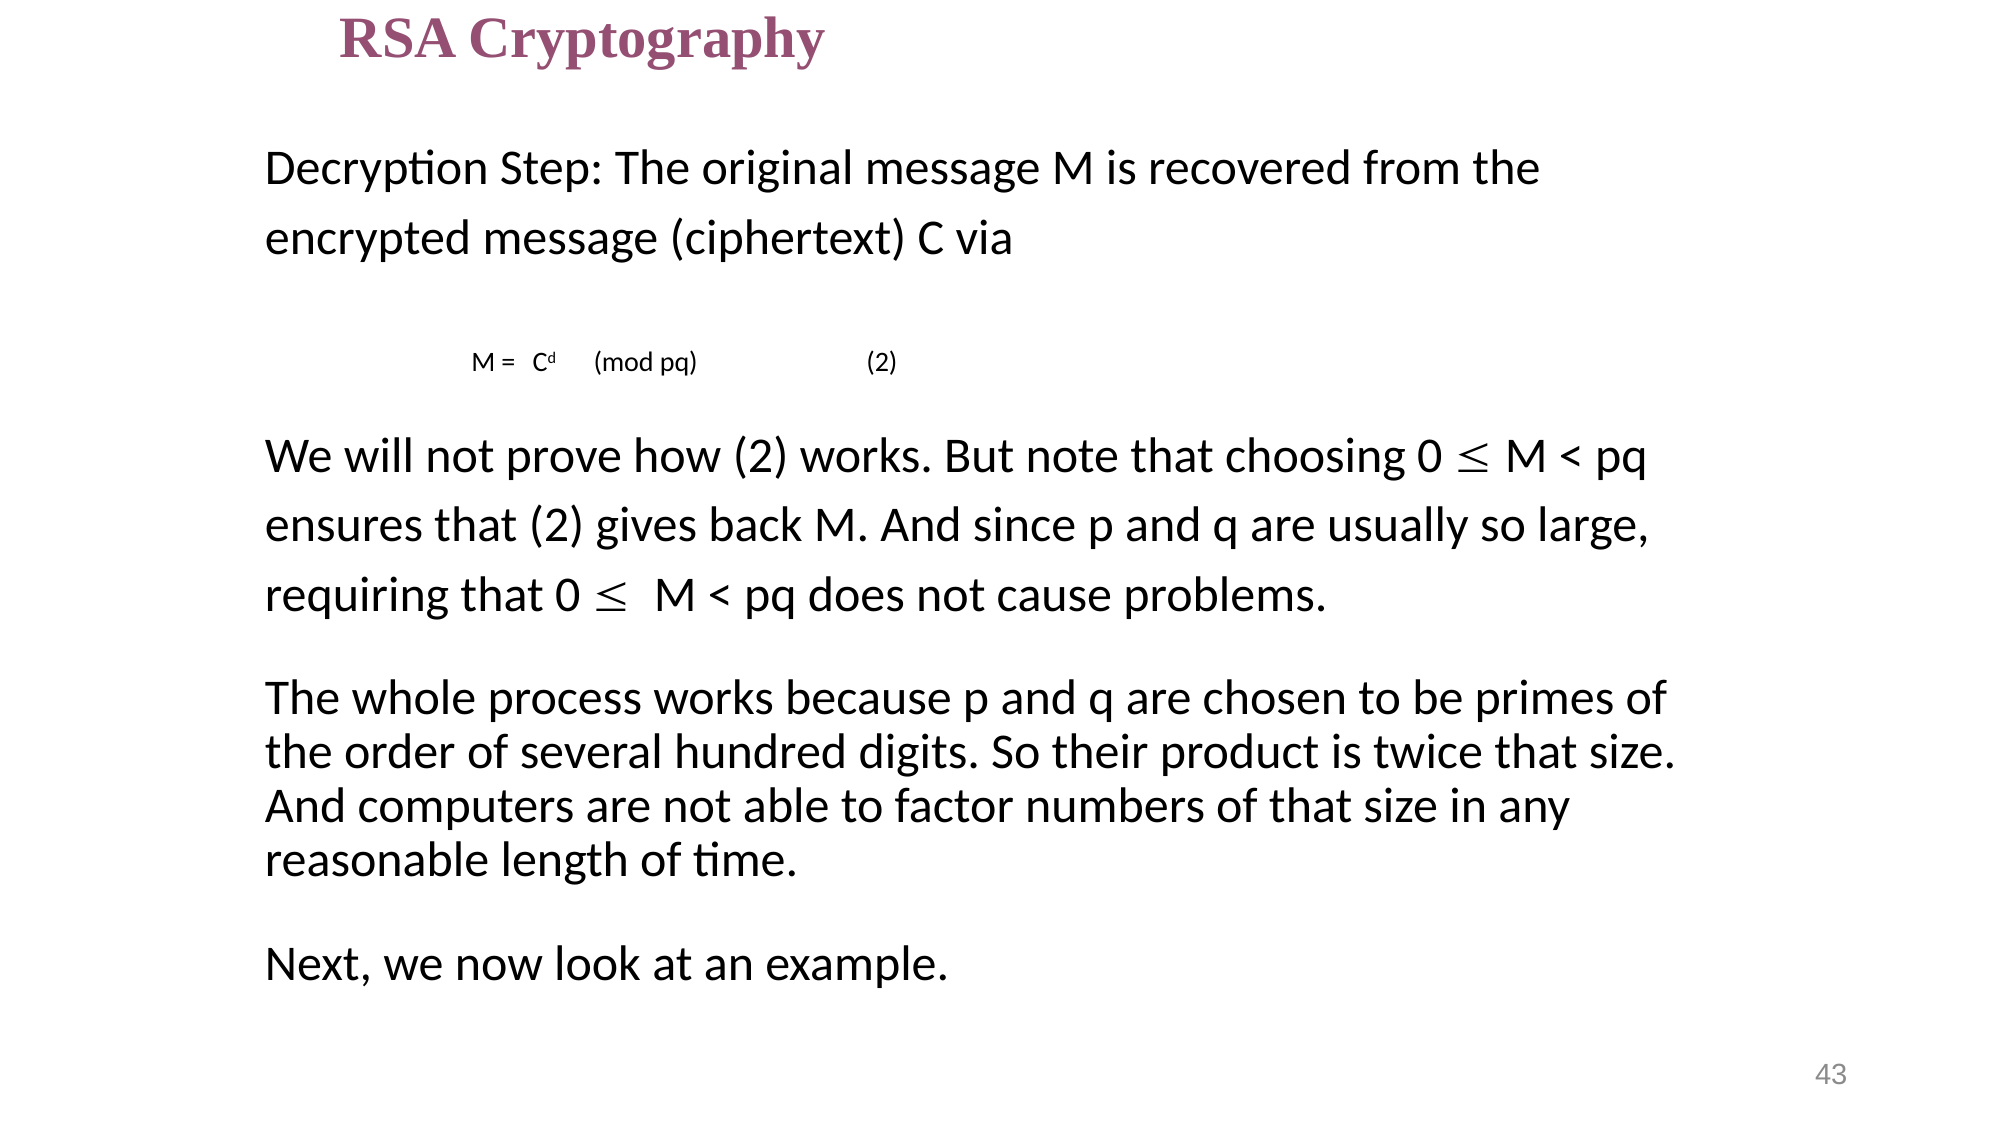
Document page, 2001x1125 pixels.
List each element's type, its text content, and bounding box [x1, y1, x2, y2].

title RSA Cryptography [324, 0, 1675, 79]
list Decryption Step: The original message M is recovered from the encrypted message (ciphertext) C via M = Cd (mod pq) (2) We will not prove how (2) works. But note that choosing 0  M < pq ensures that (2) gives back M. And since p and q are usually so large, requiring that 0  M < pq does not cause problems. The whole process works because p and q are chosen to be primes of the order of several hundred digits. So their product is twice that size. And computers are not able to factor numbers of that size in any reasonable length of time. Next, we now look at an example. [249, 134, 1750, 1069]
slide_number 43 [1412, 1042, 1863, 1103]
